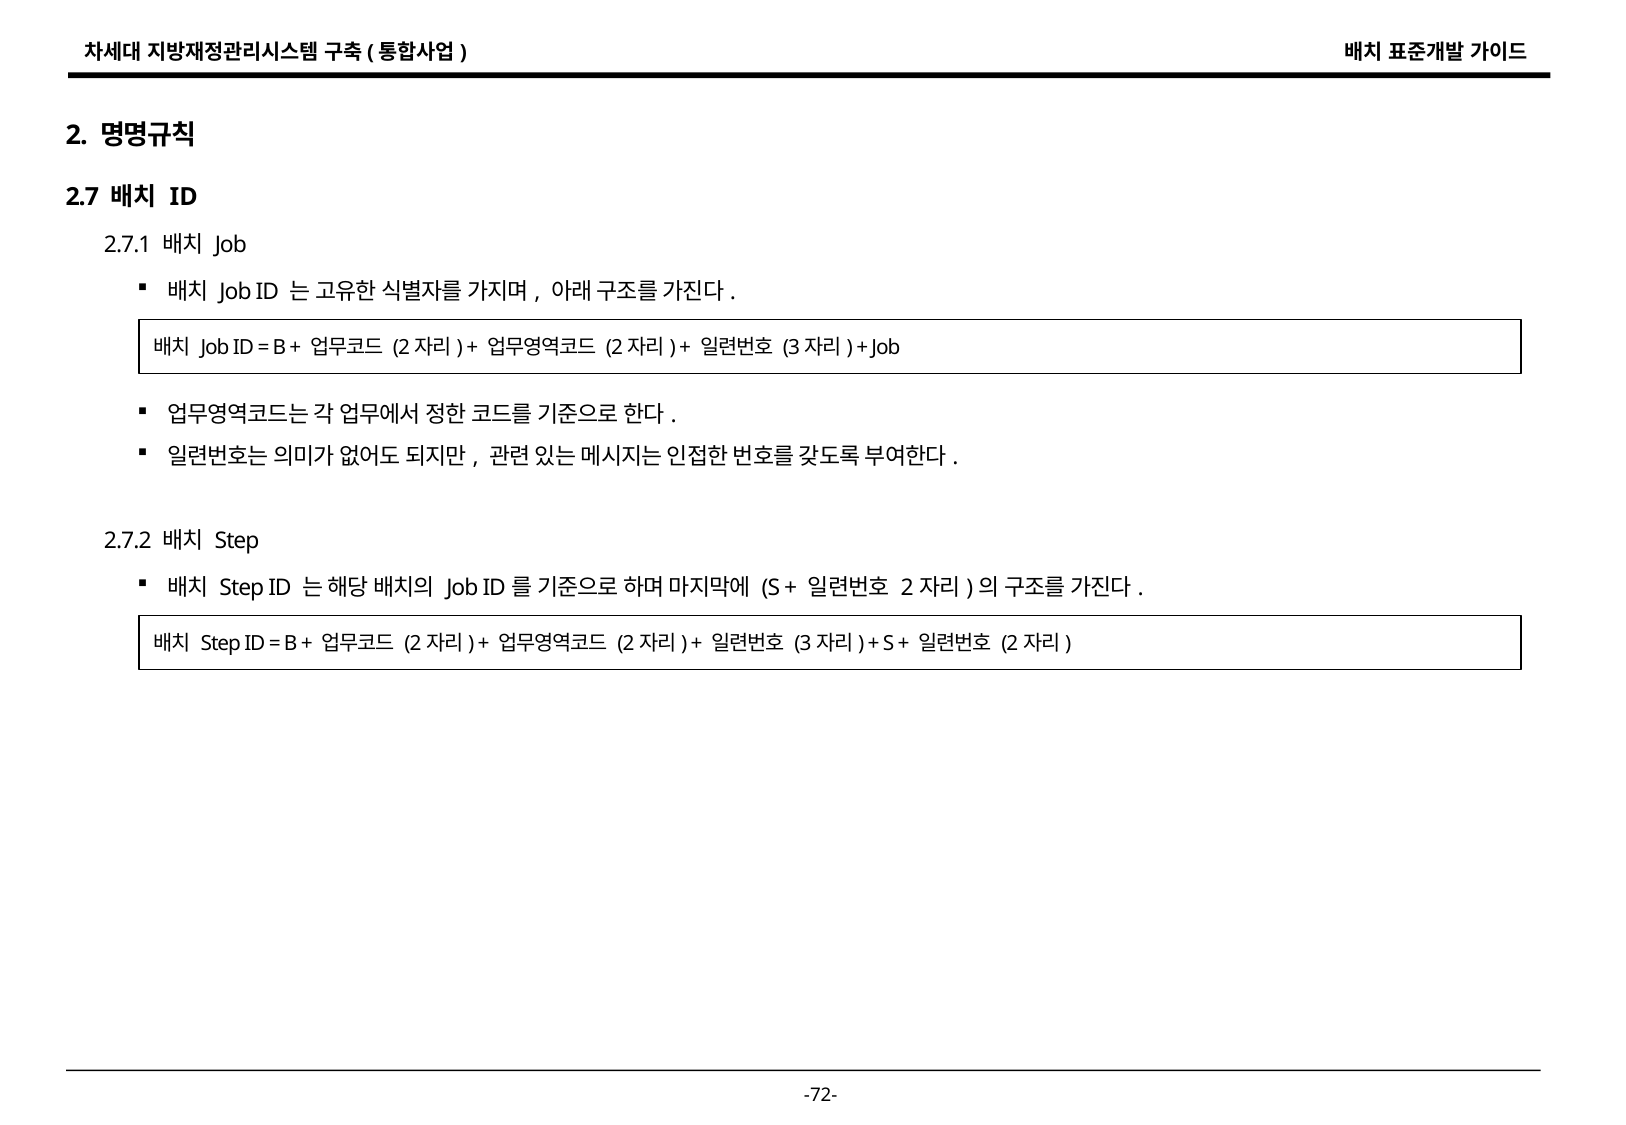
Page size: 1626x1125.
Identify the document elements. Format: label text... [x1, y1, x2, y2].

text_box 2.7.2 배치 Step [89, 503, 1583, 575]
text_box 배치 Step ID 는 해당 배치의 Job ID를 기준으로 하며 마지막에 (S + 일련번호 2자리)의 구조를 가진다. [122, 551, 1545, 690]
text_box 2.7.1 배치 Job [89, 208, 1583, 279]
text_box 배치 Job ID 는 고유한 식별자를 가지며, 아래 구조를 가진다. 업무영역코드는 각 업무에서 정한 코드를 기준으로 한다. 일련번호는 의미가 없어도 되지만, 관련 있는 메시지는 인접한 번호를 갖도록 부여한다. [122, 255, 1545, 503]
text_box 배치 Job ID = B + 업무코드 (2자리) + 업무영역코드 (2자리) + 일련번호 (3자리) + Job [137, 318, 1523, 376]
text_box 2. 명명규칙 2.7 배치 ID [50, 78, 1544, 226]
text_box 배치 Step ID = B + 업무코드 (2자리) + 업무영역코드 (2자리) + 일련번호 (3자리) + S + 일련번호 (2자리) [137, 613, 1523, 671]
